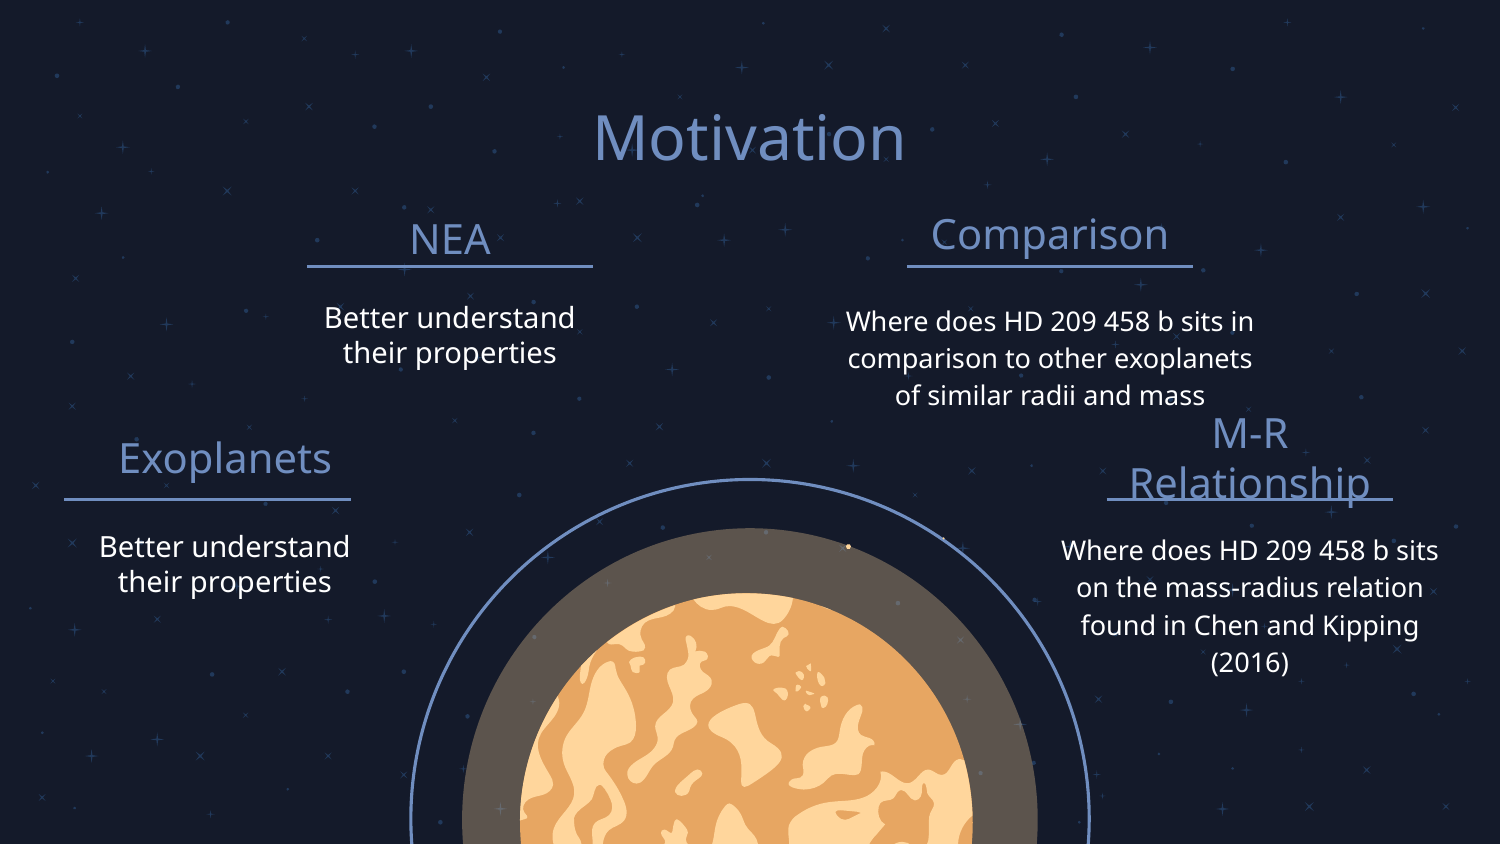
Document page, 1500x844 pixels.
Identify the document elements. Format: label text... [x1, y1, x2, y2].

text_box Where does HD 209 458 b sits on the mass-radius relation found in Chen and Kipping (2016) [1032, 513, 1468, 608]
text_box [583, 479, 917, 523]
text_box Where does HD 209 458 b sits in comparison to other exoplanets of similar radii and mass [825, 284, 1275, 378]
text_box M-R Relationship [1101, 427, 1398, 486]
text_box Better understand their properties [77, 513, 373, 608]
text_box NEA [302, 208, 598, 267]
text_box [1043, 647, 1090, 844]
text_box Exoplanets [77, 427, 373, 486]
text_box Better understand their properties [302, 283, 598, 378]
text_box [410, 649, 456, 844]
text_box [461, 525, 1038, 844]
text_box Comparison [902, 204, 1198, 262]
title Motivation [116, 88, 1383, 183]
